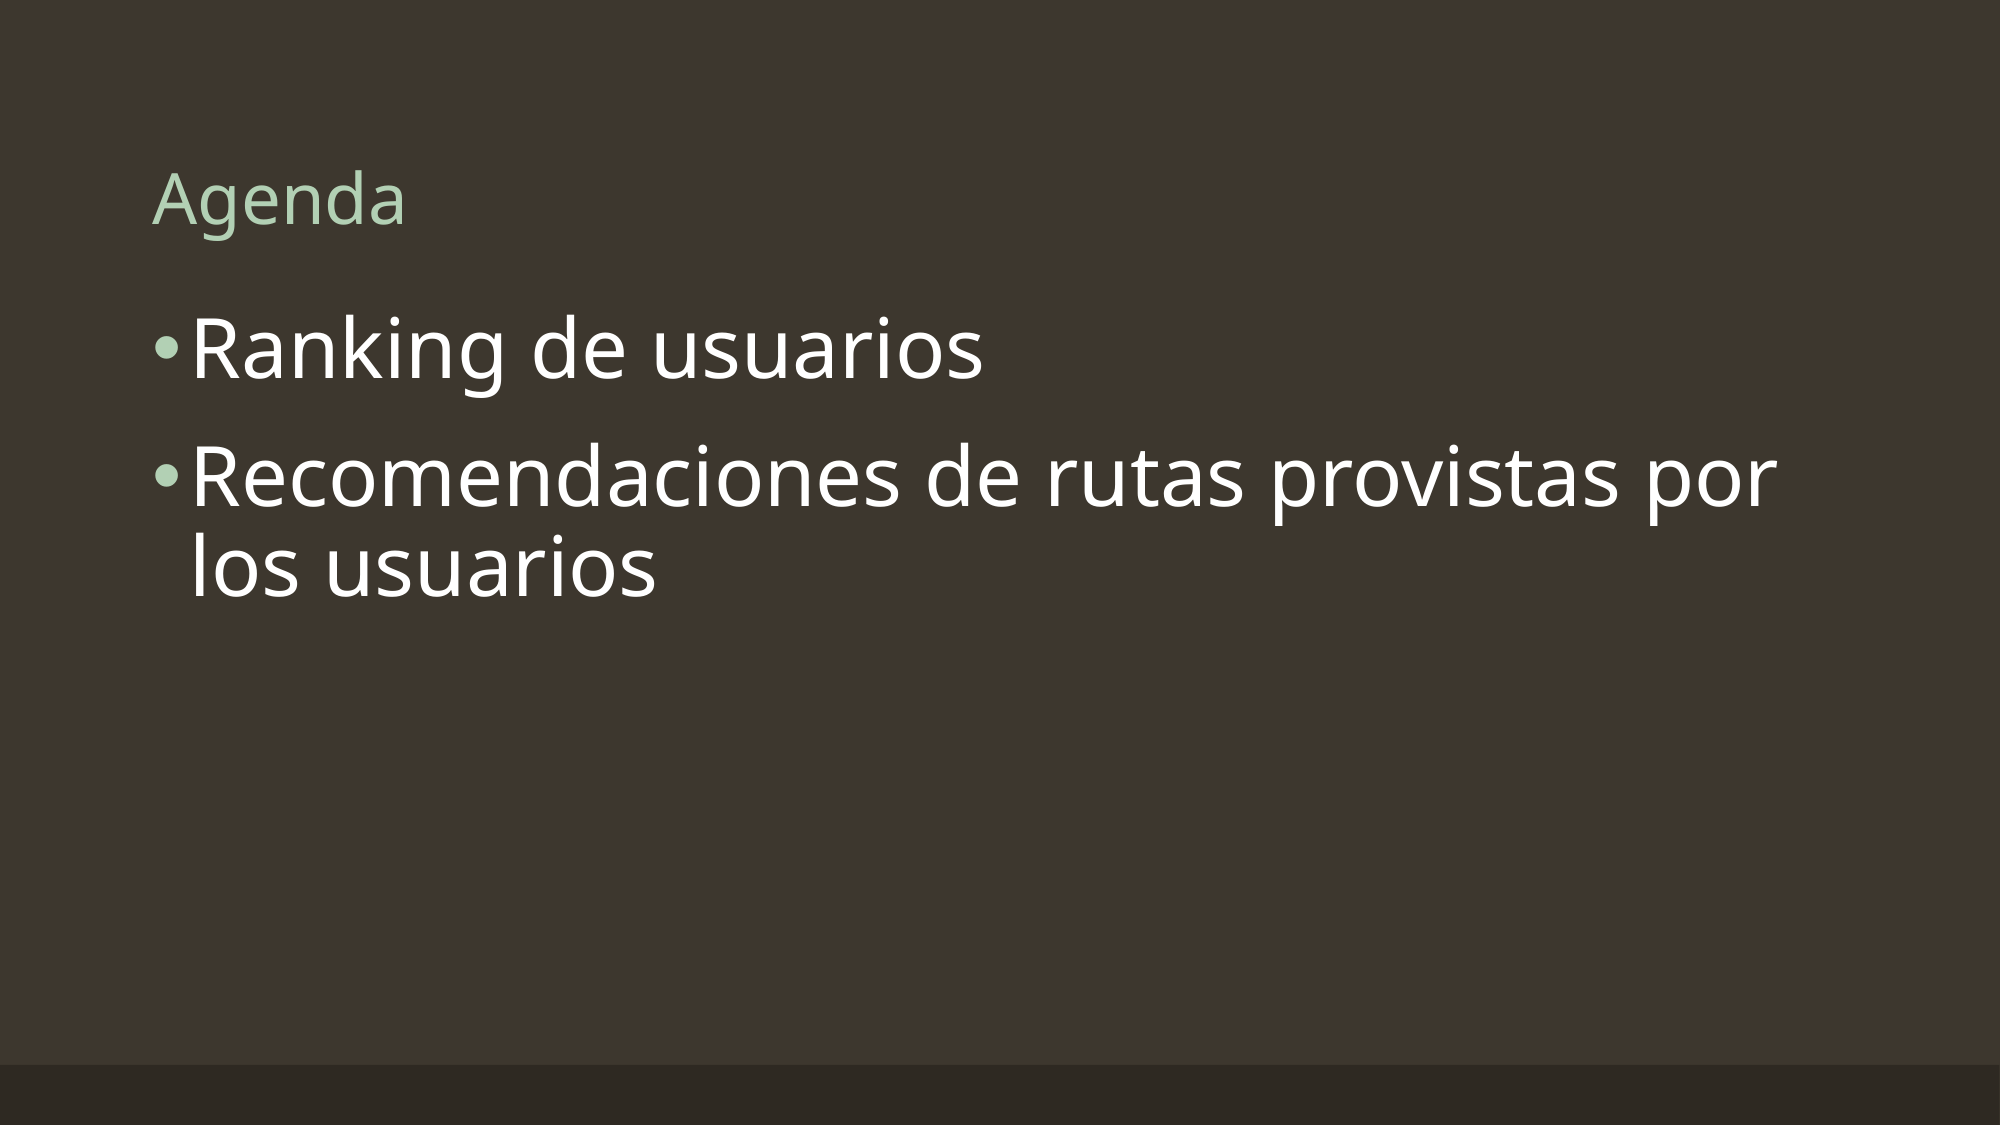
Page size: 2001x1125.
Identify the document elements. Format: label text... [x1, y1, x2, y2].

title Agenda [137, 59, 1863, 248]
list Ranking de usuarios Recomendaciones de rutas provistas por los usuarios [137, 299, 1863, 1014]
